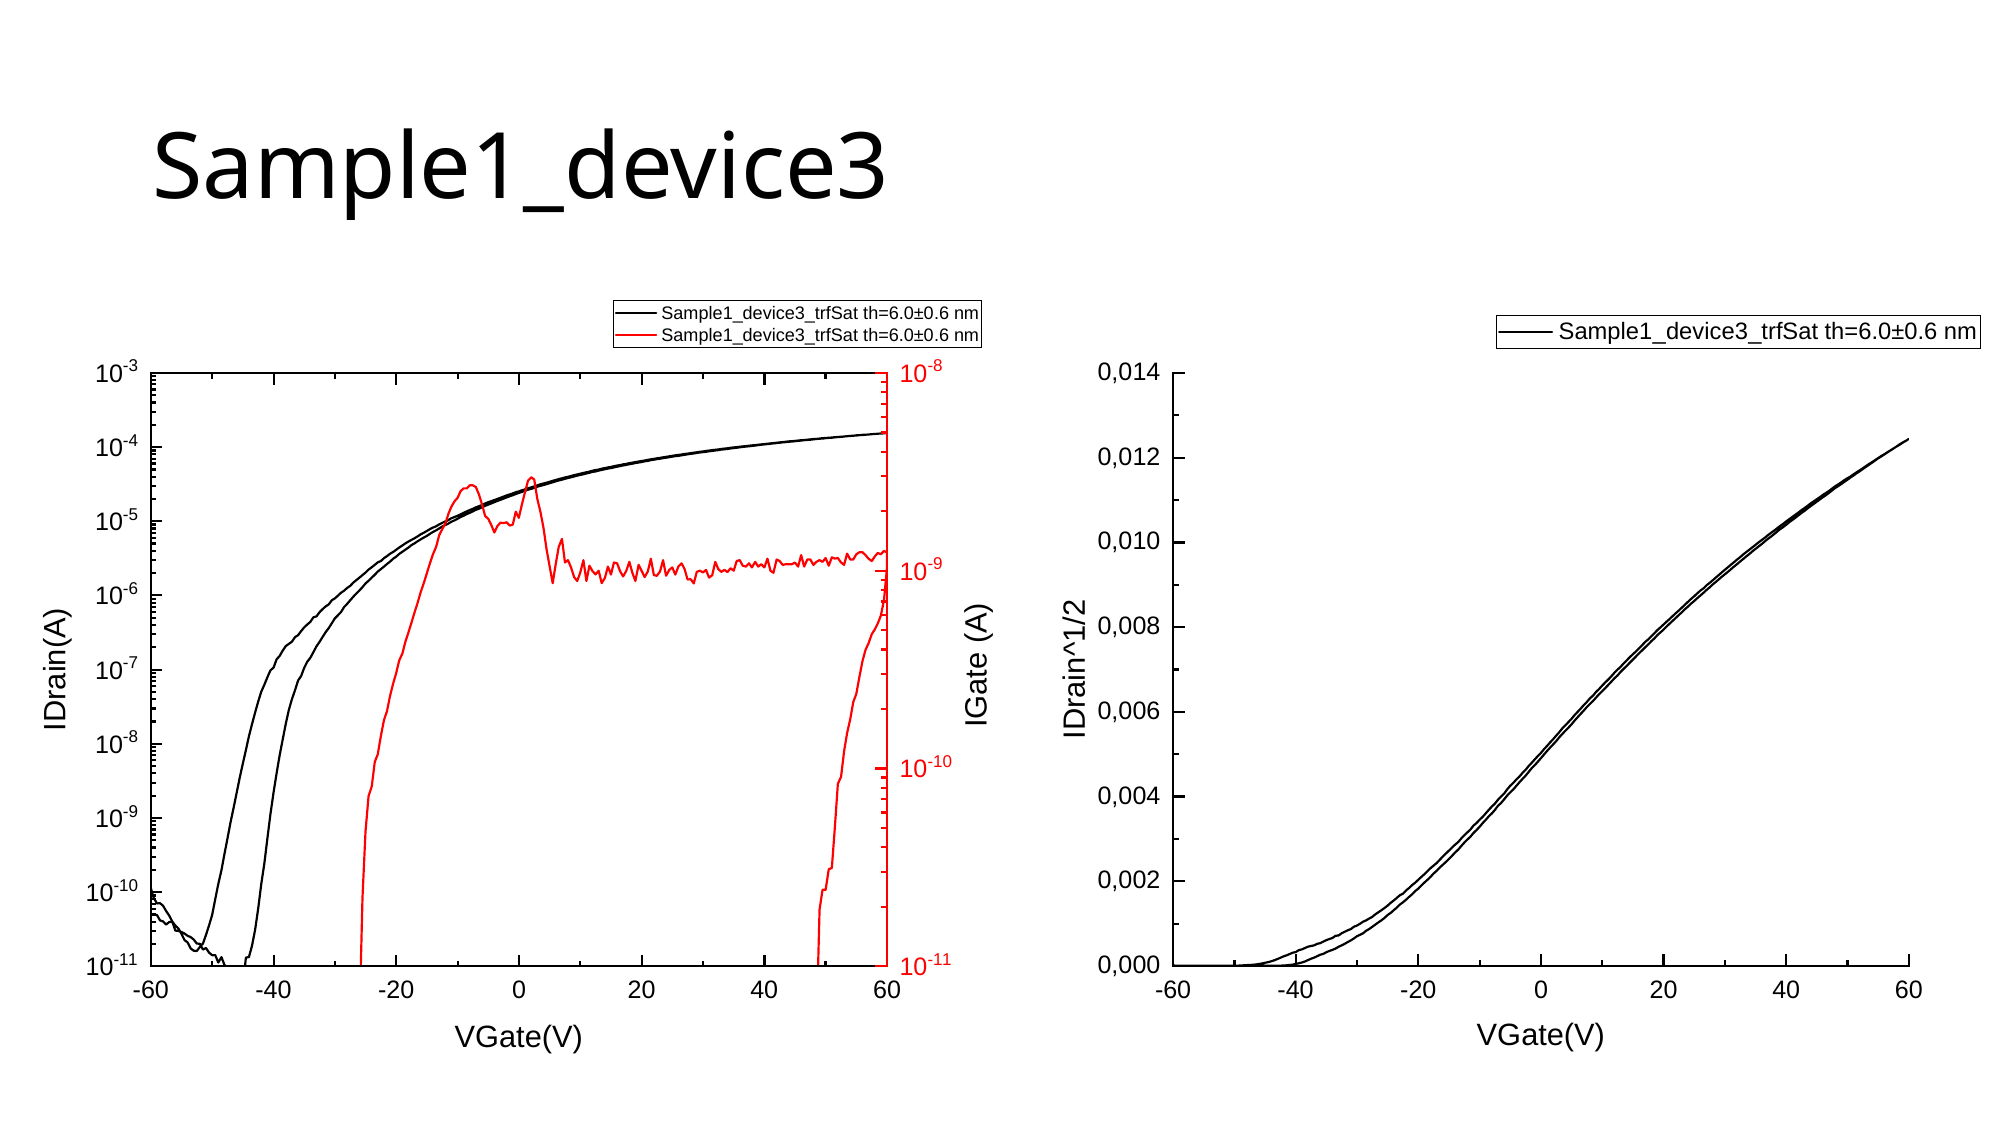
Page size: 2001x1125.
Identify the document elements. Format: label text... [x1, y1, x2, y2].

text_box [0, 277, 1038, 1105]
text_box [1038, 277, 2000, 1105]
title Sample1_device3 [137, 59, 1863, 277]
